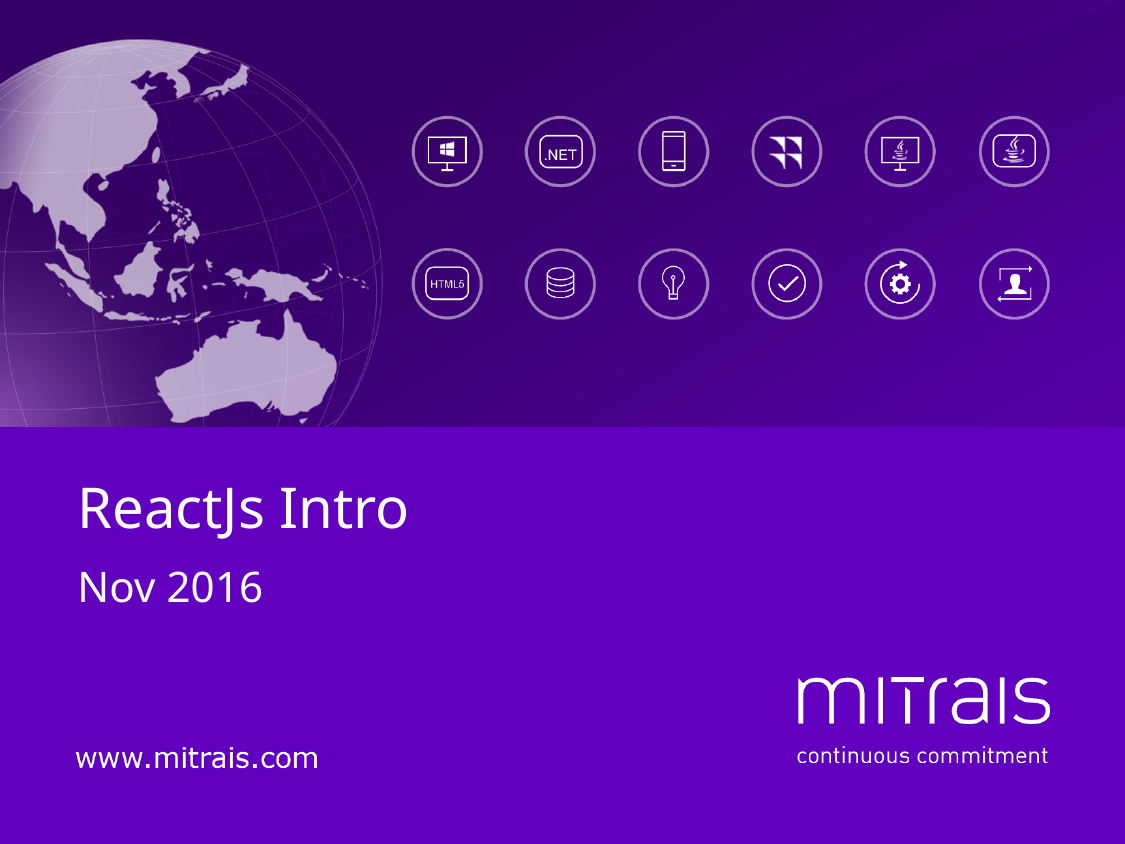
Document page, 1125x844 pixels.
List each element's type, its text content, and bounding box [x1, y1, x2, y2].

title ReactJs Intro [62, 459, 1063, 553]
picture [0, 0, 1125, 844]
subtitle Nov 2016 [62, 553, 1063, 610]
